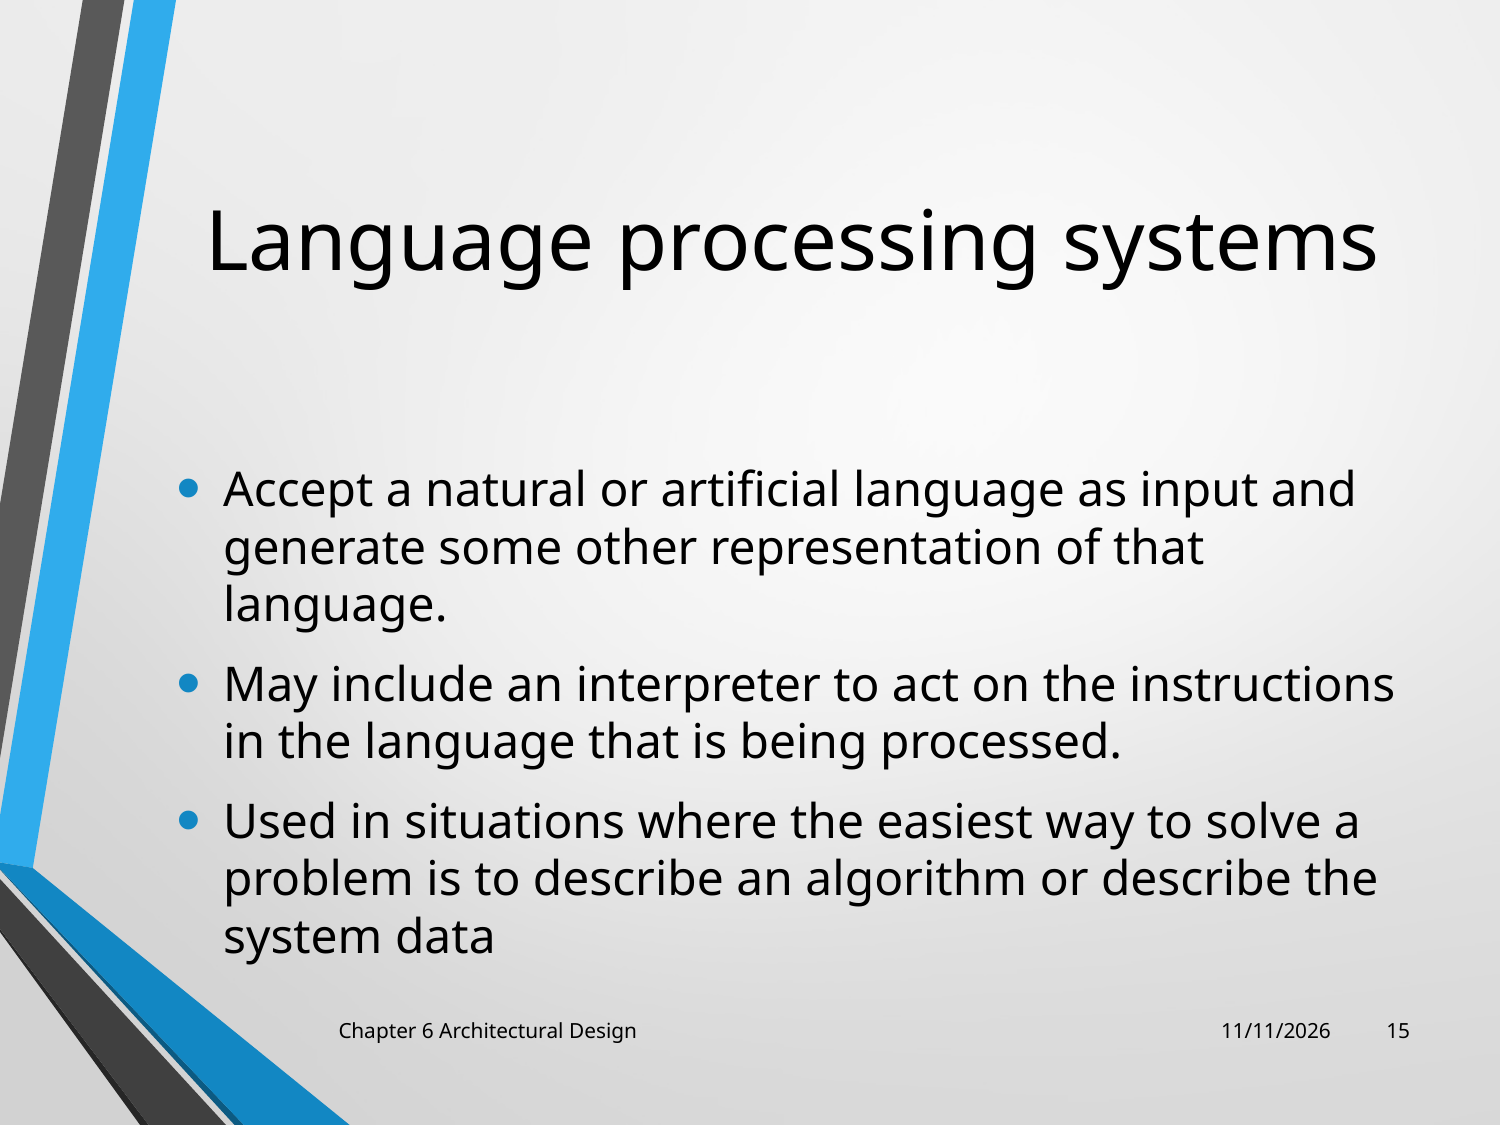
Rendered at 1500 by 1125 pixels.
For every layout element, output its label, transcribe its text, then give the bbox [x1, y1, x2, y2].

list Accept a natural or artificial language as input and generate some other representation of that language. May include an interpreter to act on the instructions in the language that is being processed. Used in situations where the easiest way to solve a problem is to describe an algorithm or describe the system data [161, 437, 1425, 985]
slide_number 15 [1354, 1001, 1425, 1062]
title Language processing systems [161, 75, 1425, 400]
footer Chapter 6 Architectural Design [323, 1001, 1196, 1062]
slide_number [1204, 1001, 1346, 1062]
